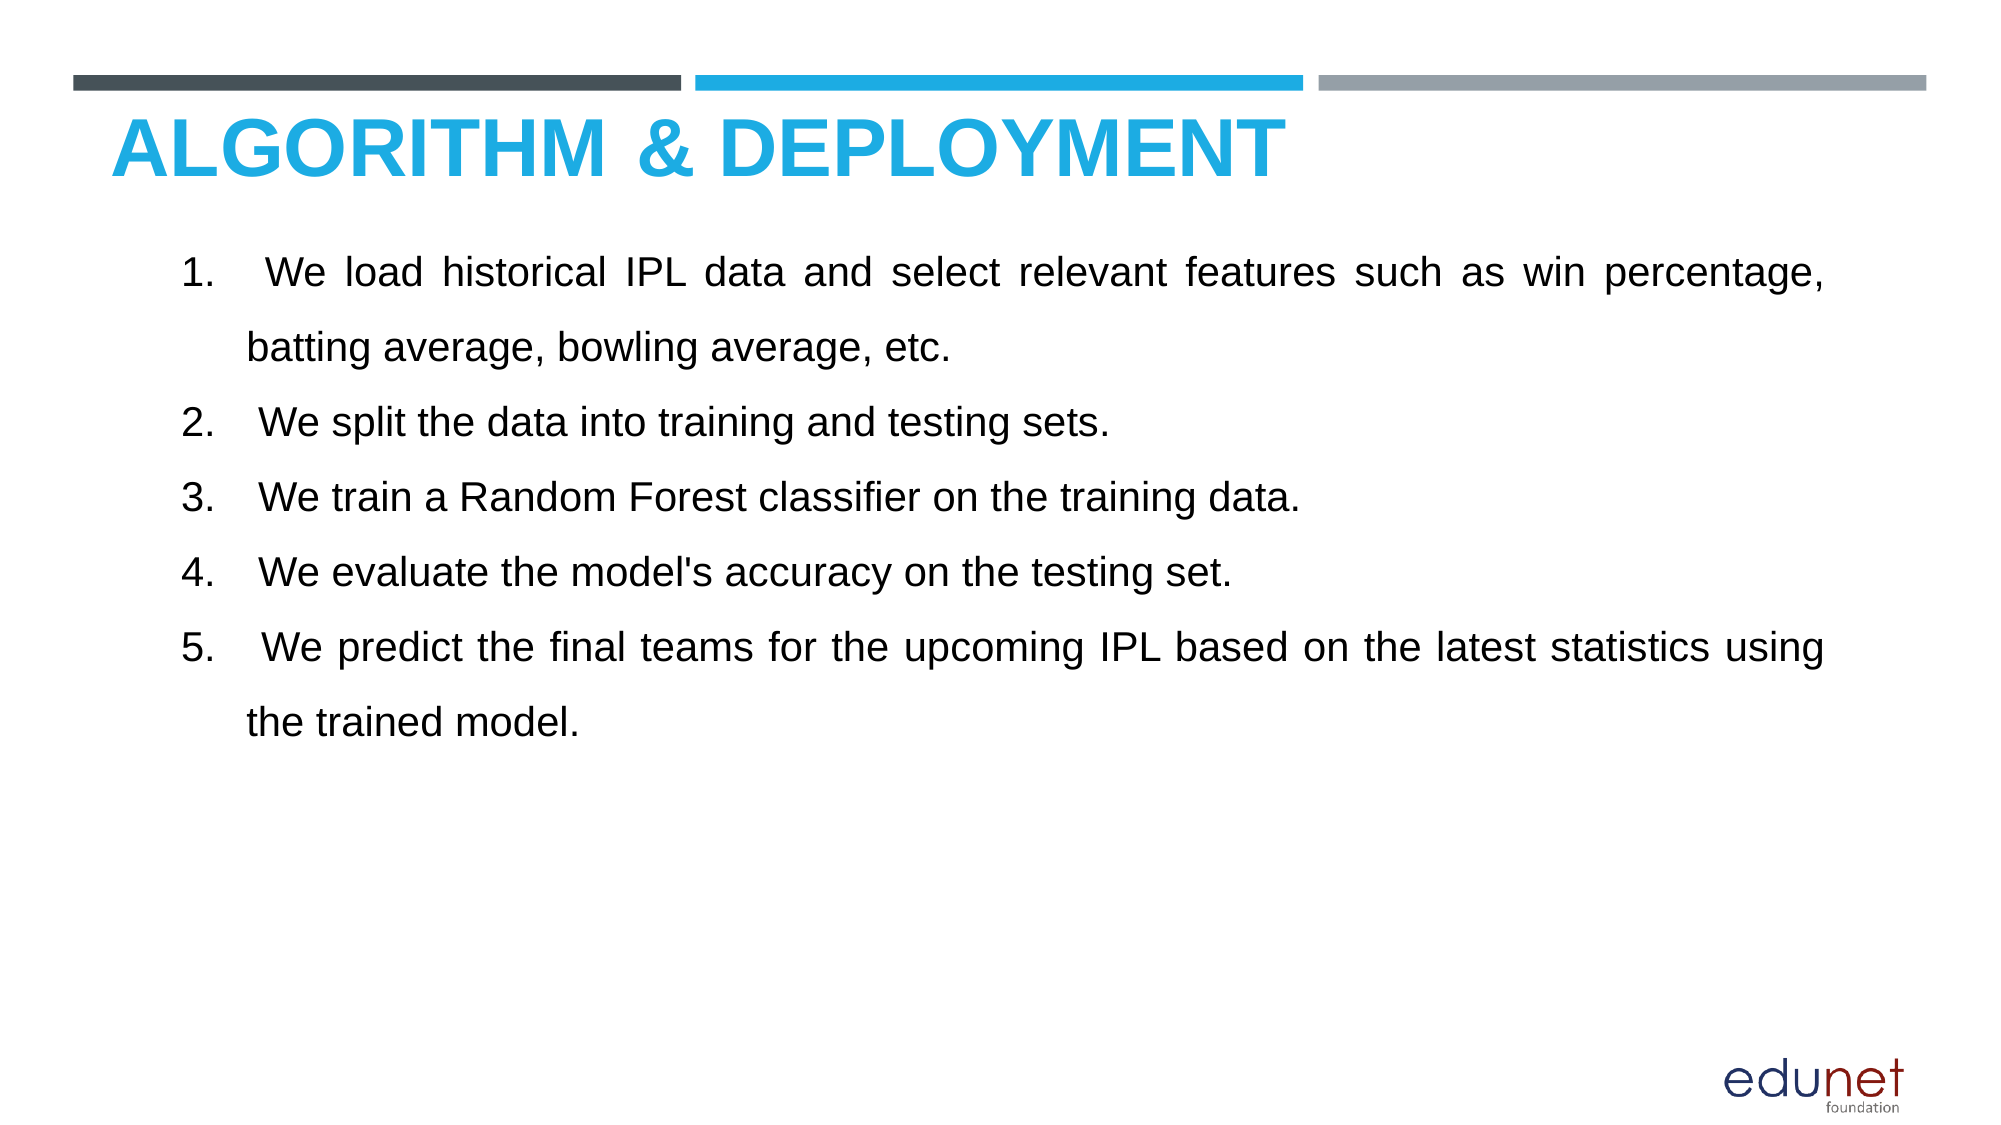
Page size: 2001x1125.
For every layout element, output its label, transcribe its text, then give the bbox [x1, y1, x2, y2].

picture [1724, 1057, 1904, 1113]
title ALGORITHM & DEPLOYMENT [100, 81, 1900, 282]
text_box We load historical IPL data and select relevant features such as win percentage, batting average, bowling average, etc. We split the data into training and testing sets. We train a Random Forest classifier on the training data. We evaluate the model's accuracy on the testing set. We predict the final teams for the upcoming IPL based on the latest statistics using the trained model. [100, 212, 1841, 828]
